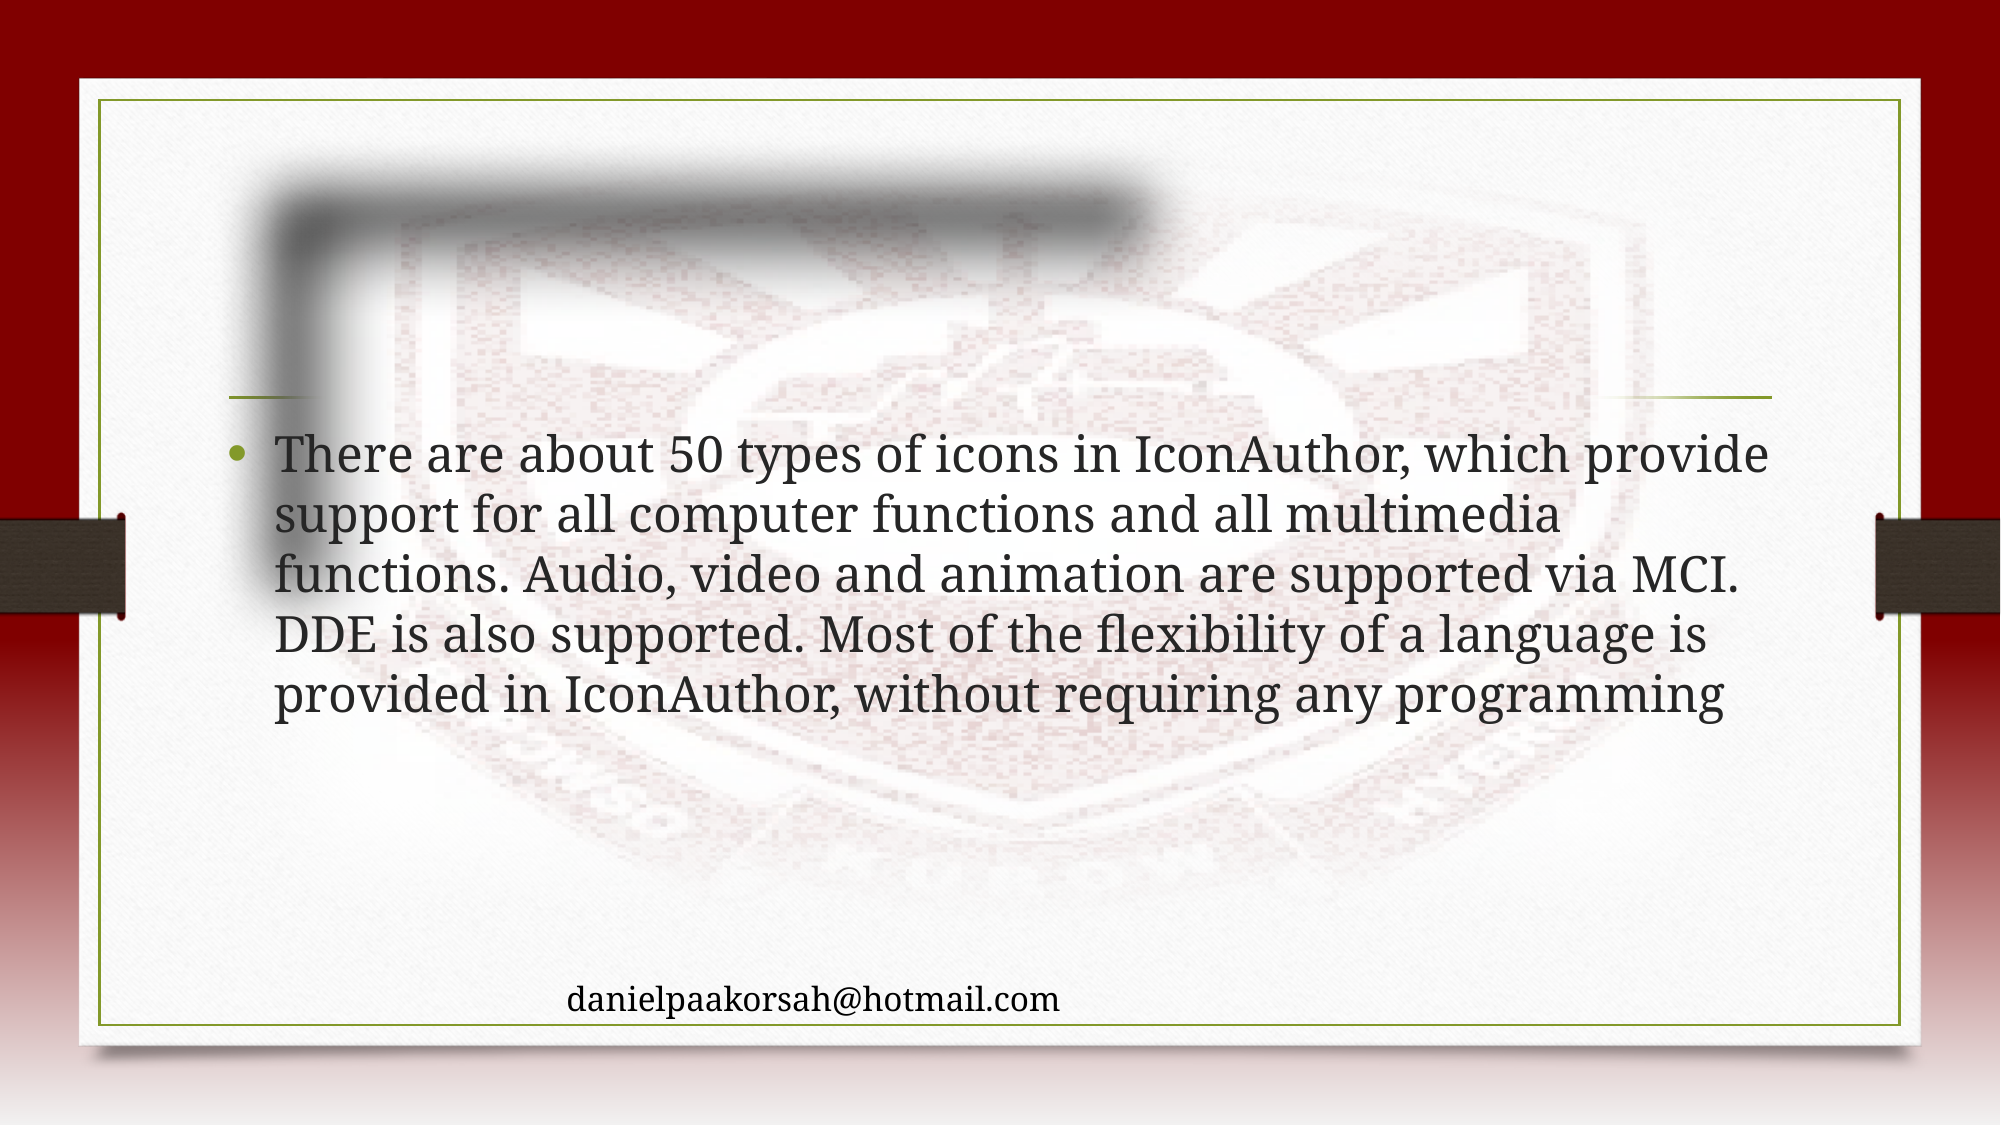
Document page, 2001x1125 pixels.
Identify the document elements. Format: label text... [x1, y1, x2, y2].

list There are about 50 types of icons in IconAuthor, which provide support for all computer functions and all multimedia functions. Audio, video and animation are supported via MCI. DDE is also supported. Most of the flexibility of a language is provided in IconAuthor, without requiring any programming [212, 414, 1788, 960]
picture [0, 0, 2001, 1125]
footer danielpaakorsah@hotmail.com [214, 977, 1414, 1024]
